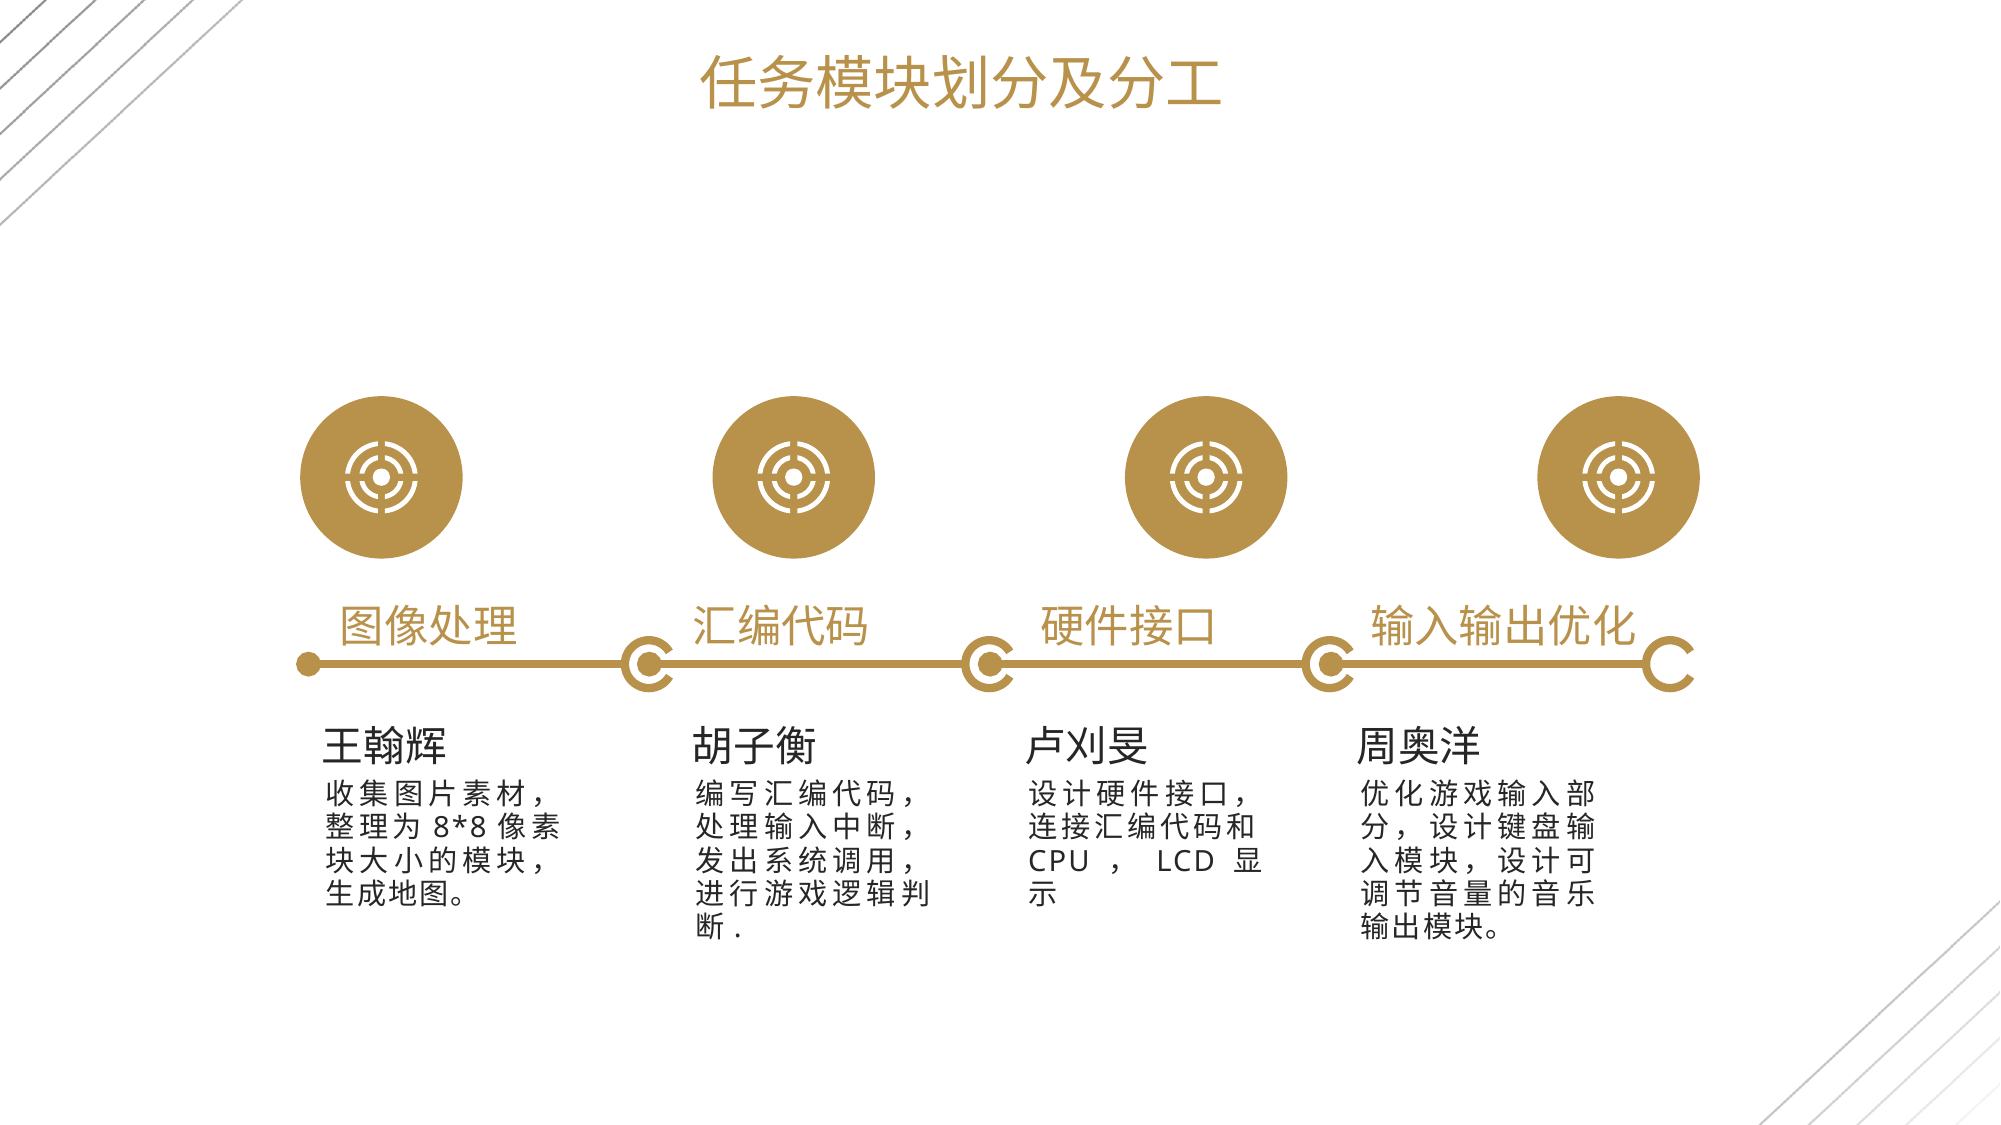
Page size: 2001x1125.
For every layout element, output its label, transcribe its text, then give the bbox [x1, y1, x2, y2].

text_box 编写汇编代码，处理输入中断，发出系统调用，进行游戏逻辑判断. [680, 777, 948, 951]
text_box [1733, 868, 2000, 1125]
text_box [0, 0, 267, 257]
text_box 设计硬件接口，连接汇编代码和CPU，LCD显示 [1013, 777, 1280, 918]
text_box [300, 396, 1700, 689]
text_box 优化游戏输入部分，设计键盘输入模块，设计可调节音量的音乐输出模块。 [1345, 777, 1613, 951]
text_box 卢刈旻 [1009, 712, 1341, 777]
text_box 收集图片素材，整理为8*8像素块大小的模块，生成地图。 [310, 777, 578, 918]
text_box 任务模块划分及分工 [684, 39, 1316, 125]
text_box 周奥洋 [1341, 712, 1673, 777]
text_box 王翰辉 [307, 712, 639, 777]
text_box 胡子衡 [676, 712, 1008, 777]
